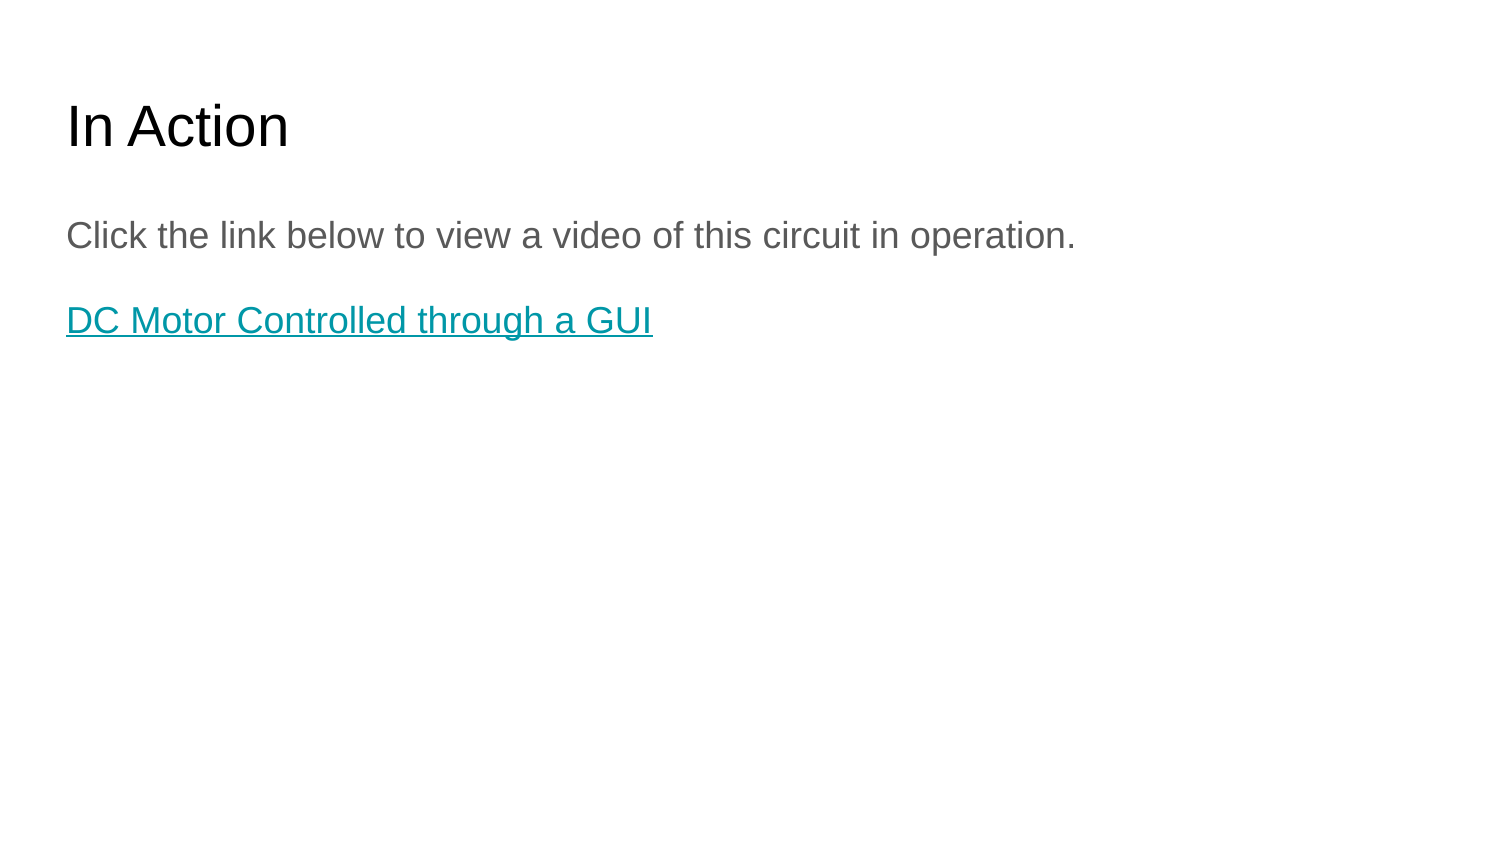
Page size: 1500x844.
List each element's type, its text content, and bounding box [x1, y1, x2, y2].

list Click the link below to view a video of this circuit in operation. DC Motor Controlled through a GUI [51, 189, 1449, 750]
title In Action [51, 72, 1449, 167]
